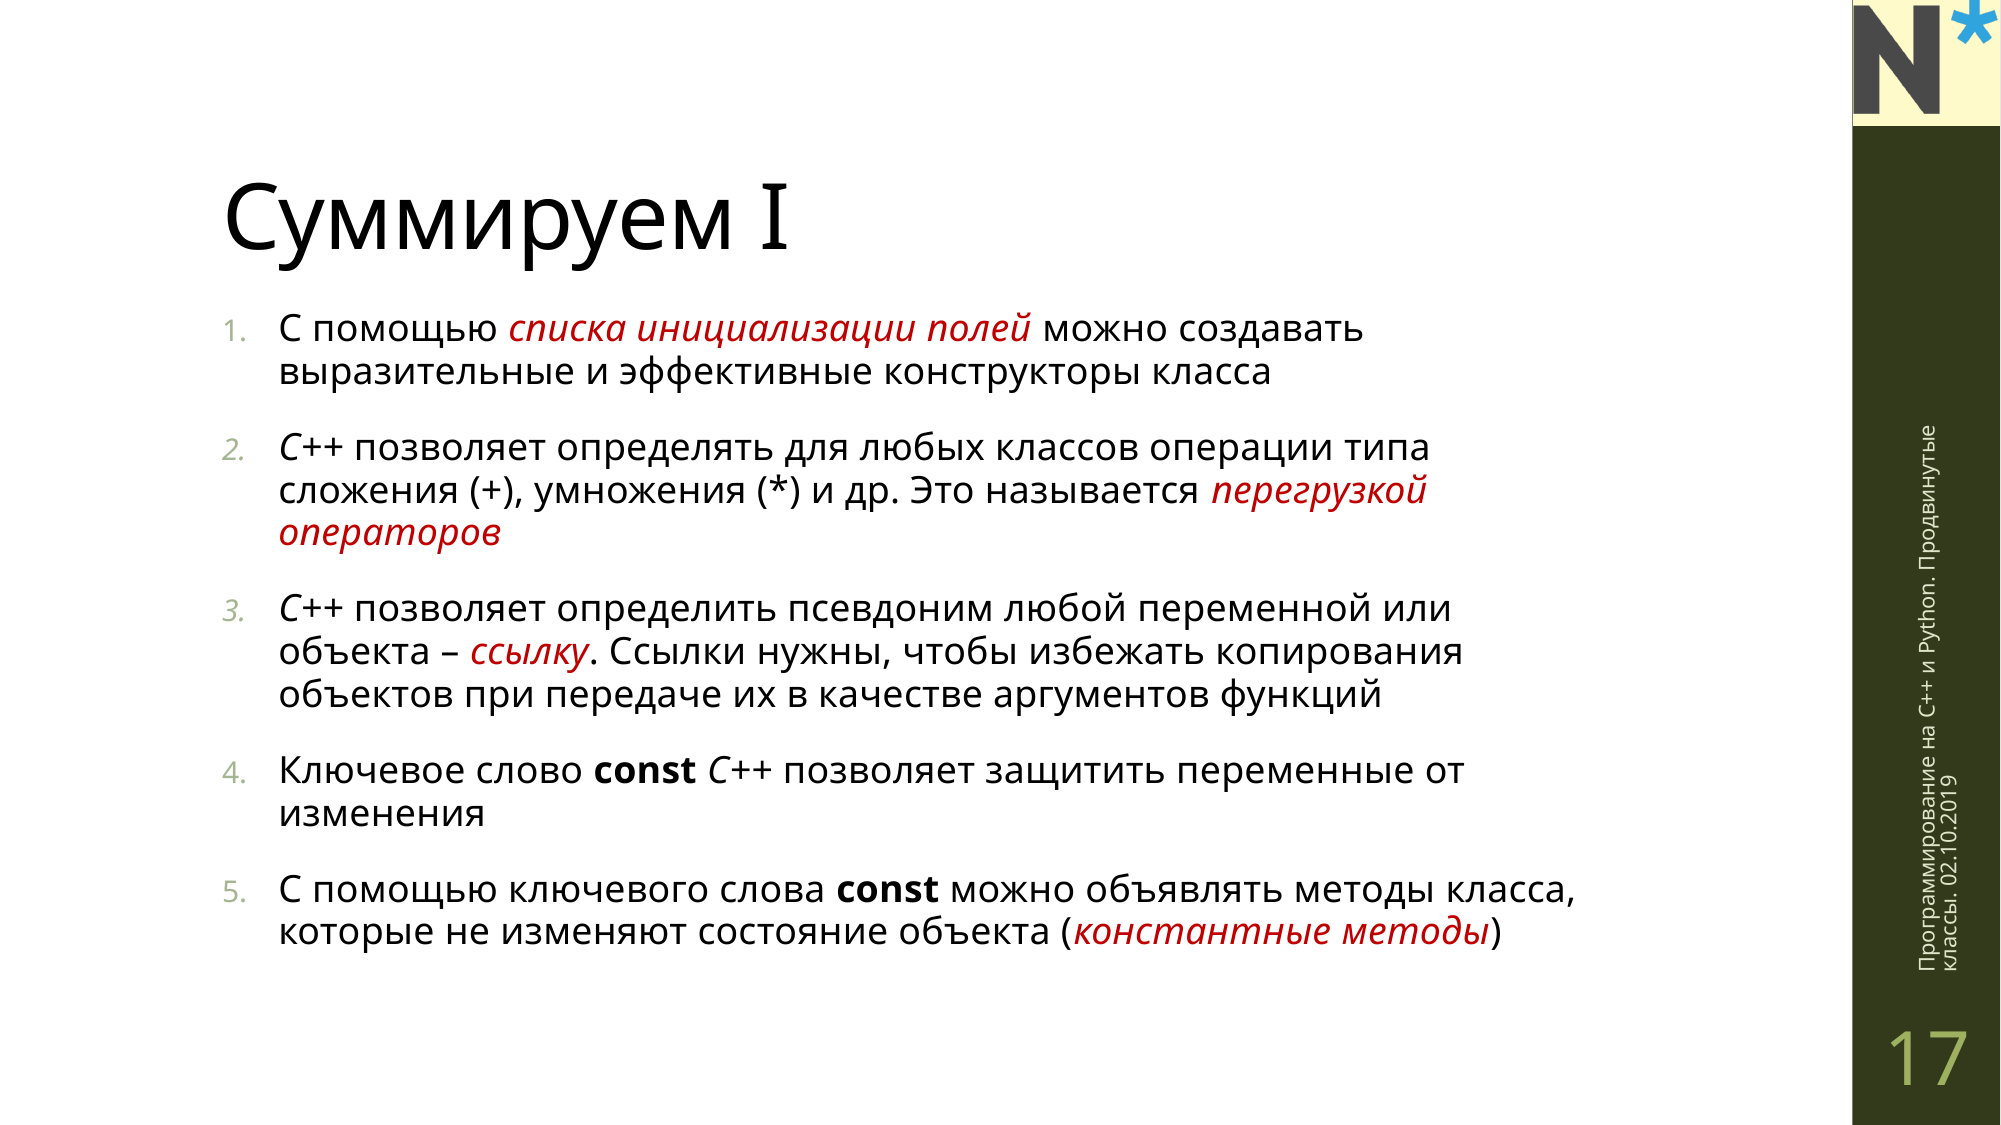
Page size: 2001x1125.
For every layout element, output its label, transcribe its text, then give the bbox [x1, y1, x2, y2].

title Суммируем I [206, 60, 1797, 278]
picture [1852, 0, 2001, 126]
footer Программирование на C++ и Python. Продвинутые классы. 02.10.2019 [1897, 400, 1958, 988]
list С помощью списка инициализации полей можно создавать выразительные и эффективные конструкторы класса C++ позволяет определять для любых классов операции типа сложения (+), умножения (*) и др. Это называется перегрузкой операторов С++ позволяет определить псевдоним любой переменной или объекта – ссылку. Ссылки нужны, чтобы избежать копирования объектов при передаче их в качестве аргументов функций Ключевое слово const С++ позволяет защитить переменные от изменения С помощью ключевого слова const можно объявлять методы класса, которые не изменяют состояние объекта (константные методы) [206, 299, 1617, 1014]
slide_number 17 [1852, 1012, 2000, 1110]
